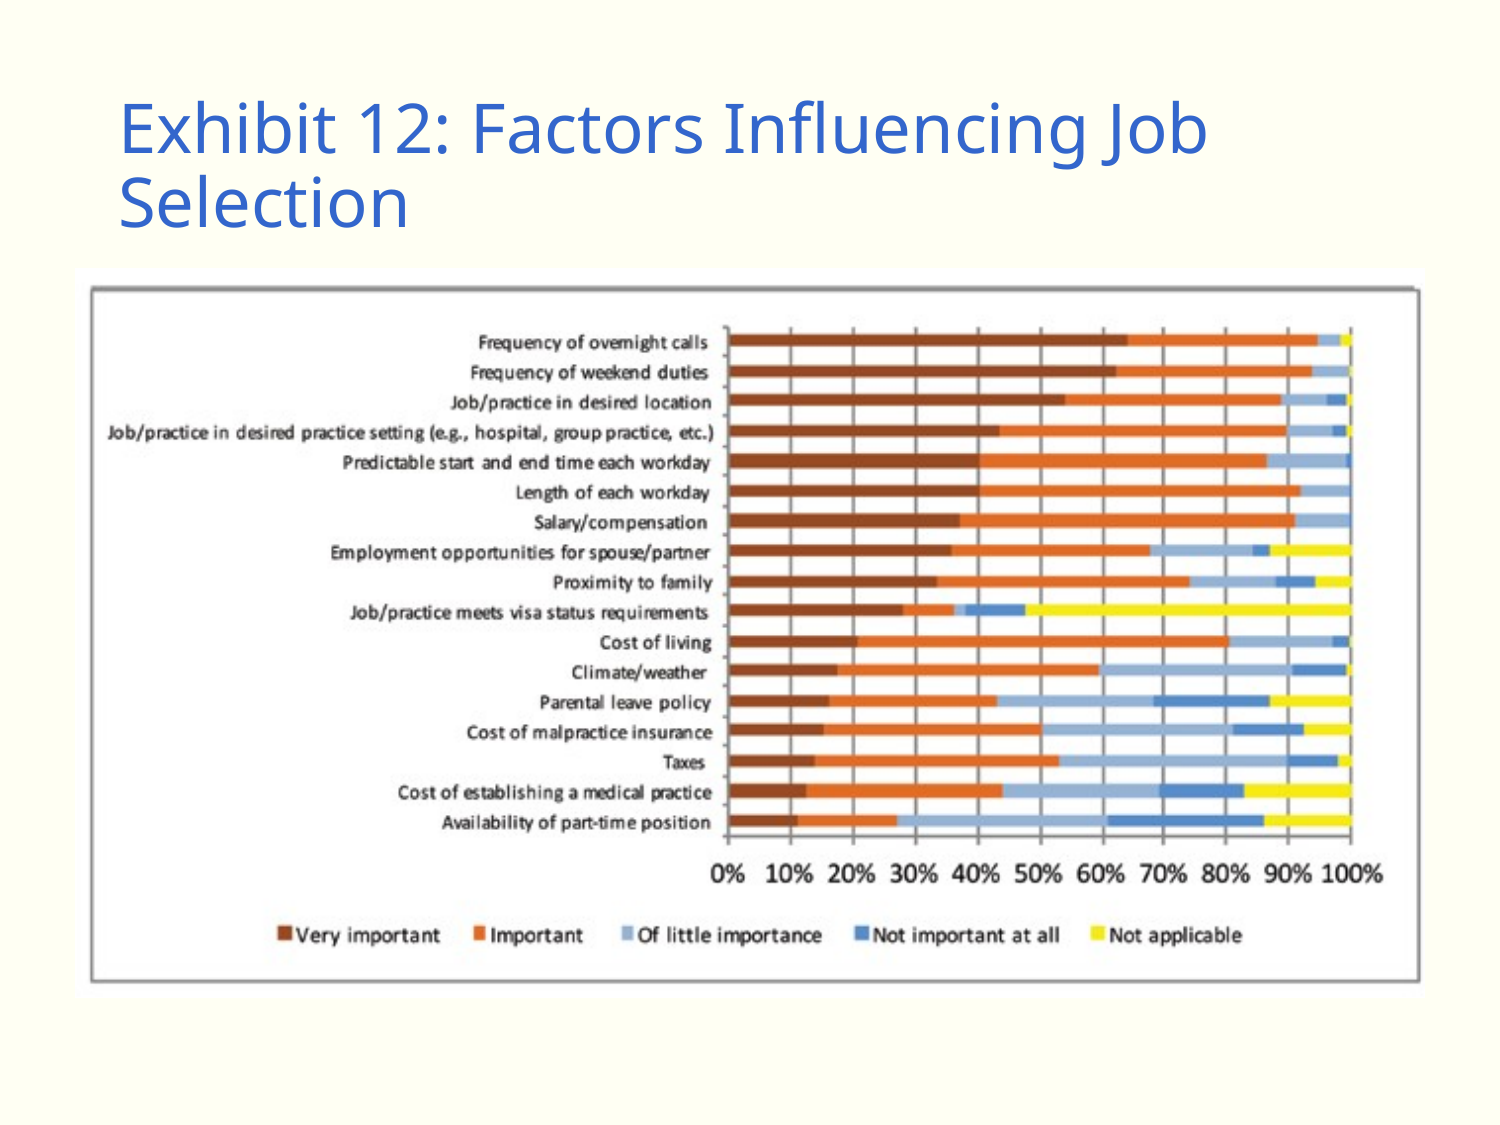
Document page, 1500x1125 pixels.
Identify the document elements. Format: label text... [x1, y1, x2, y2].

title Exhibit 12: Factors Influencing Job Selection [103, 59, 1397, 268]
picture [74, 268, 1425, 998]
